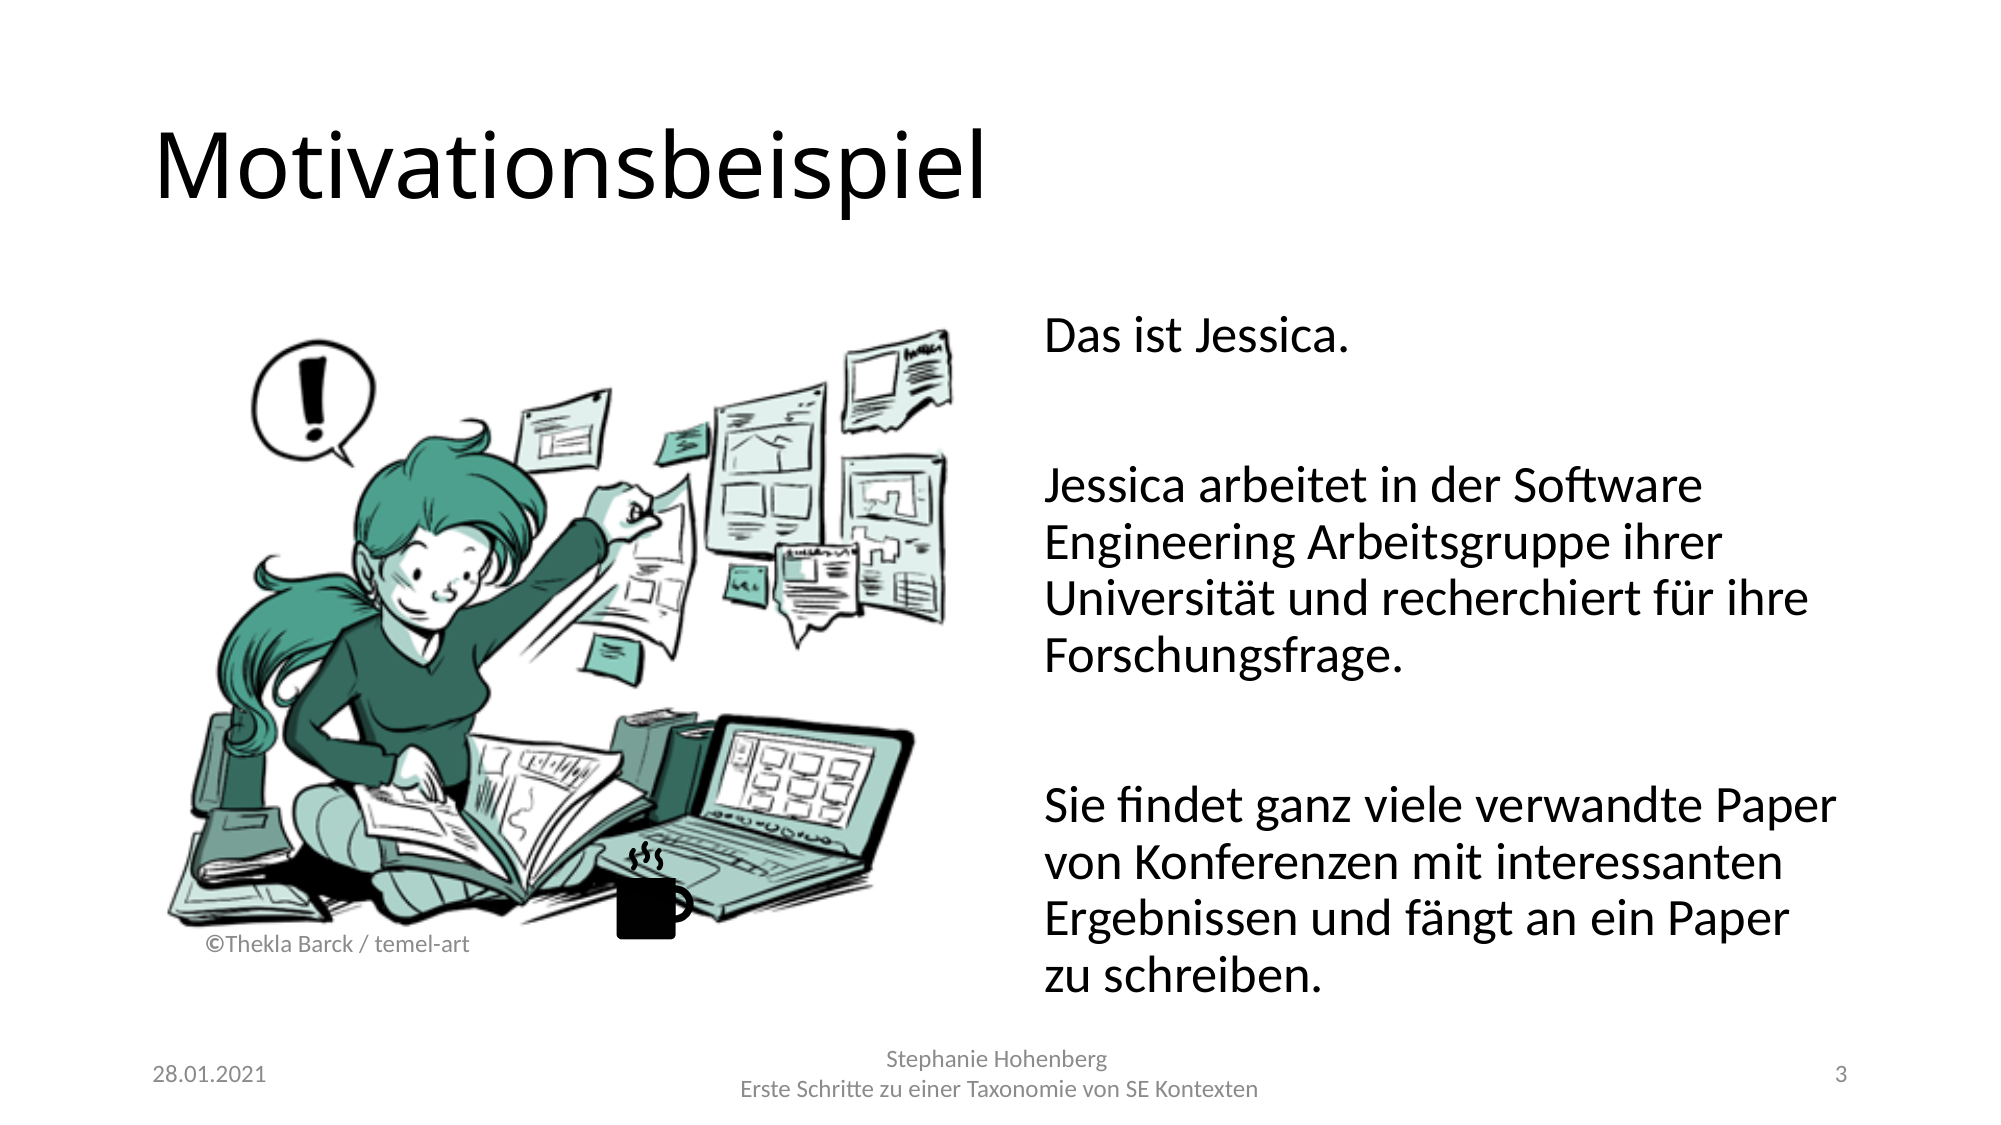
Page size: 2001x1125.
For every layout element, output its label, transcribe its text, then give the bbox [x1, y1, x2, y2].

slide_number 3 [1412, 1042, 1863, 1103]
list Das ist Jessica. Jessica arbeitet in der Software Engineering Arbeitsgruppe ihrer Universität und recherchiert für ihre Forschungsfrage. Sie findet ganz viele verwandte Paper von Konferenzen mit interessanten Ergebnissen und fängt an ein Paper zu schreiben. [1029, 299, 1863, 1014]
footer Stephanie Hohenberg Erste Schritte zu einer Taxonomie von SE Kontexten [662, 1042, 1338, 1103]
title Motivationsbeispiel [137, 59, 1863, 278]
picture [137, 299, 971, 973]
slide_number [137, 1042, 588, 1103]
